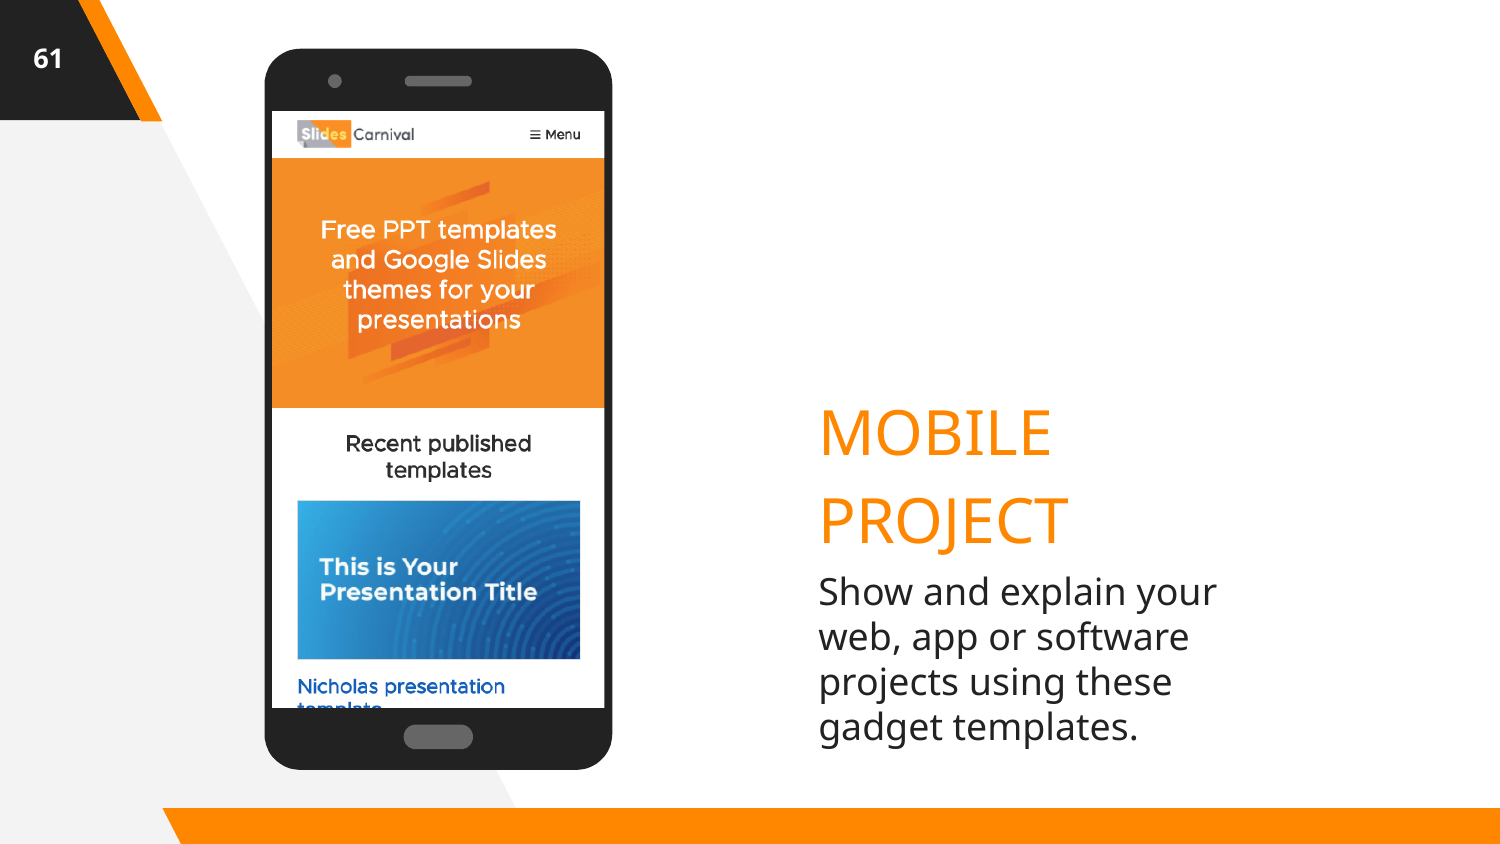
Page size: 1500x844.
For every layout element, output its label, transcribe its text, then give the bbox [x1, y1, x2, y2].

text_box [264, 48, 613, 771]
slide_number 61 [0, 0, 98, 121]
list MOBILE PROJECT Show and explain your web, app or software projects using these gadget templates. [803, 87, 1261, 764]
picture [271, 111, 605, 708]
